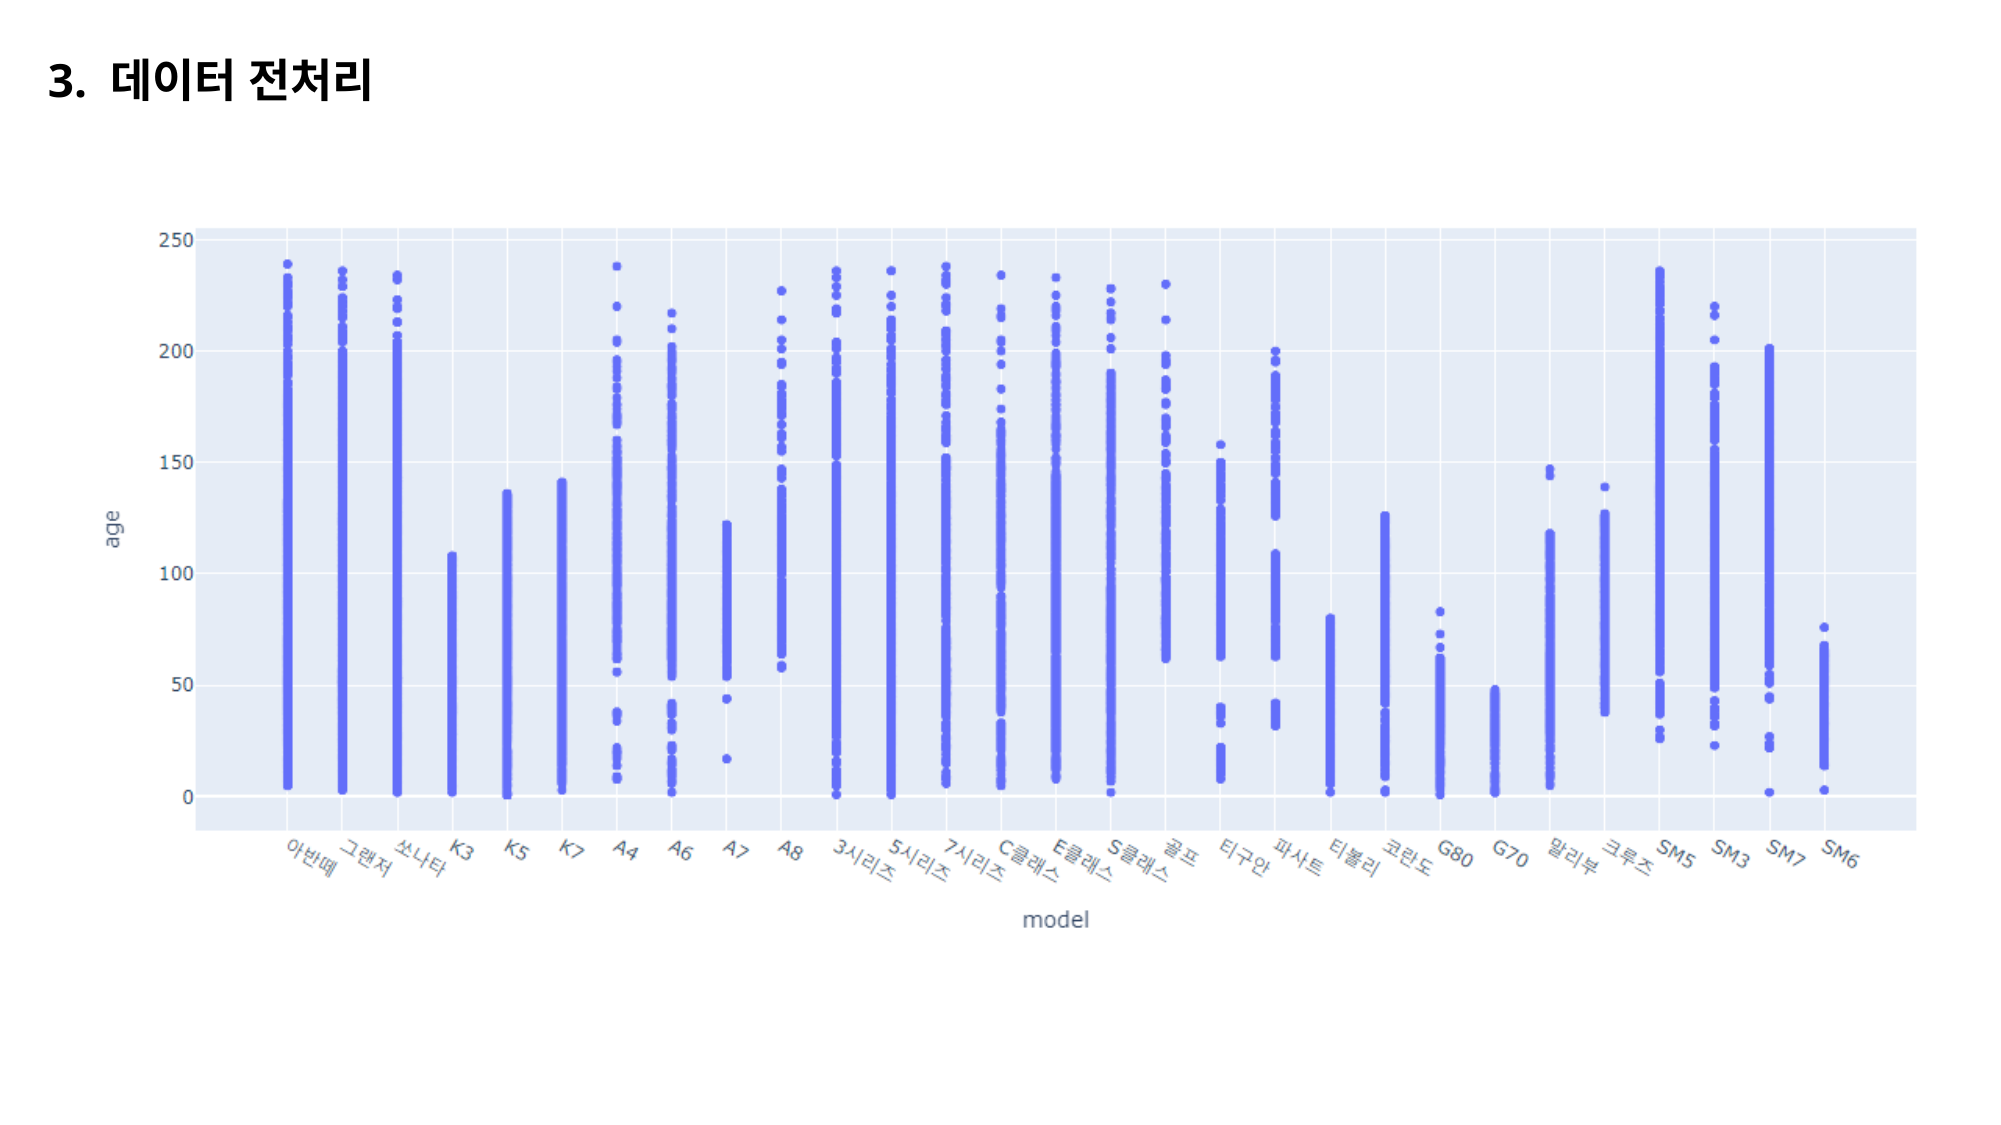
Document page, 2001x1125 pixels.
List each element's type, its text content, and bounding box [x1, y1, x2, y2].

text_box 3. 데이터 전처리 [33, 44, 539, 115]
picture [9, 158, 1991, 967]
